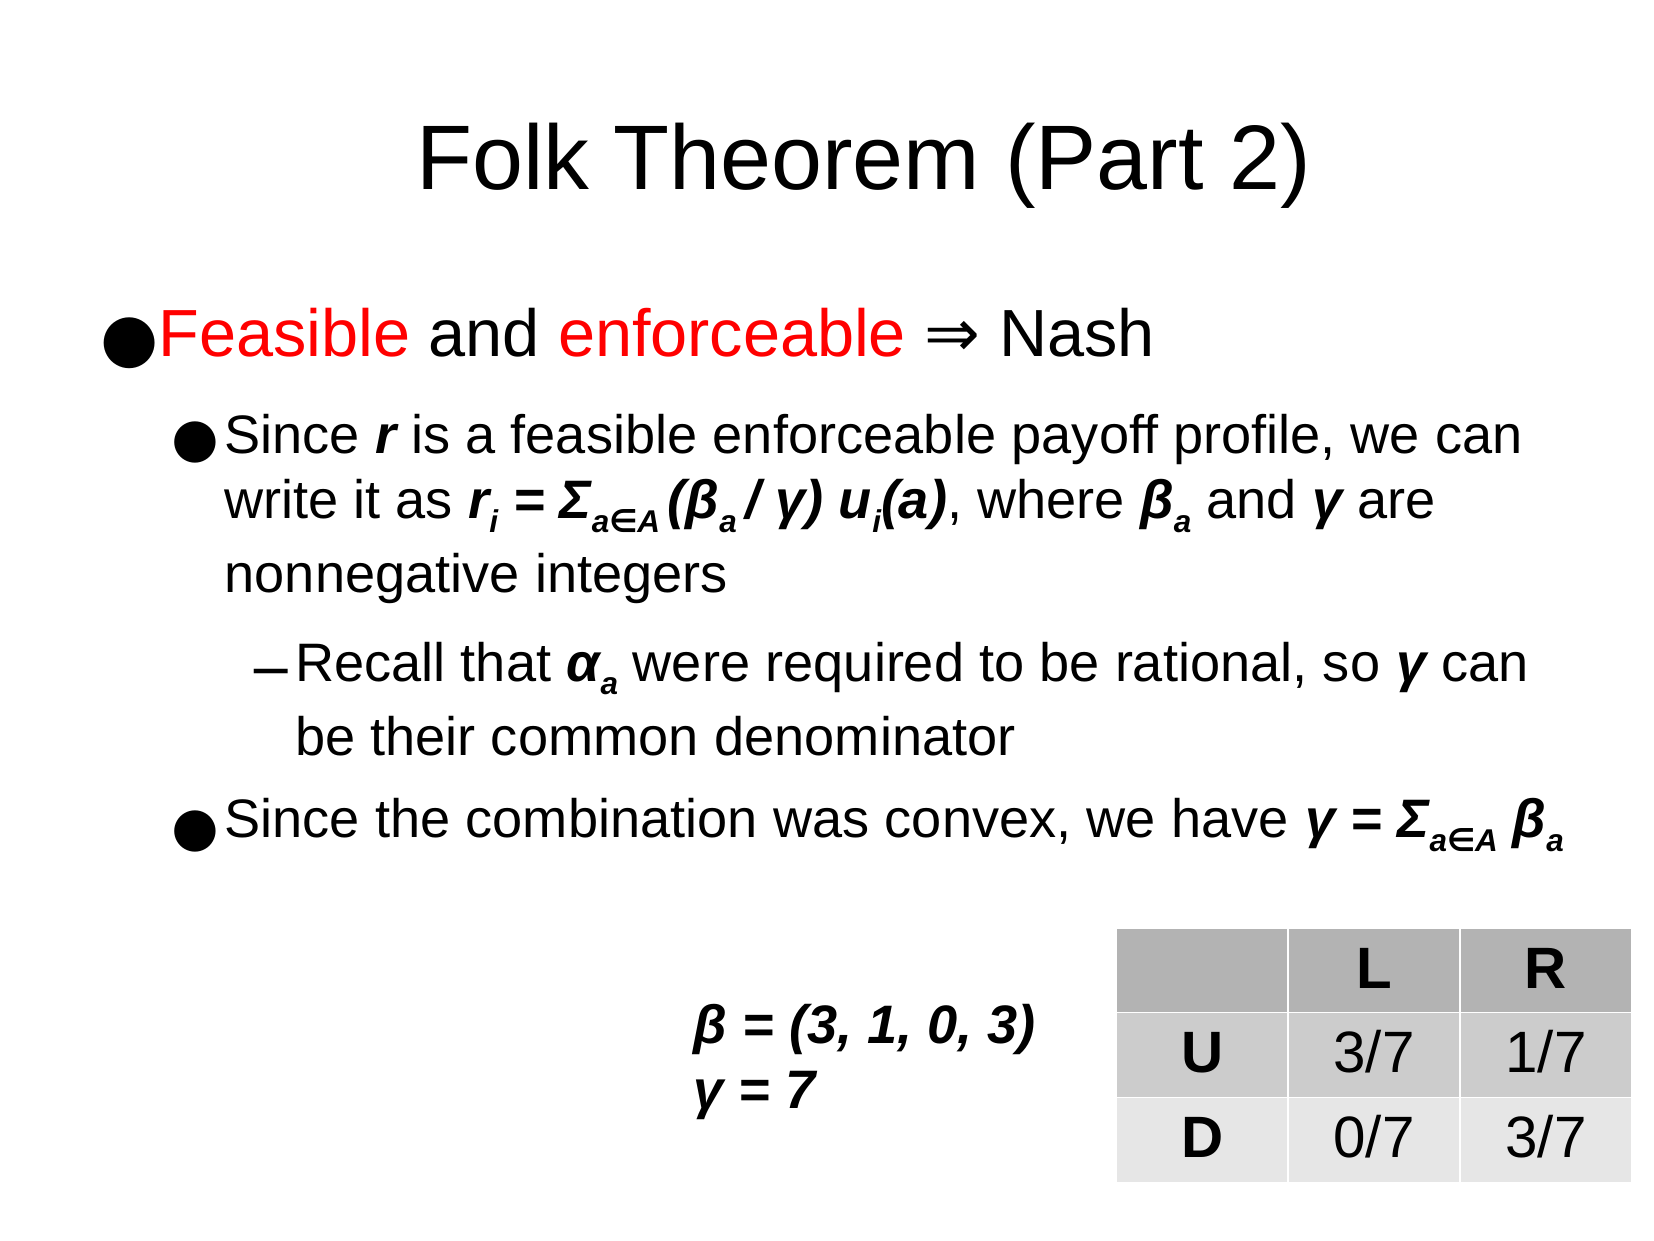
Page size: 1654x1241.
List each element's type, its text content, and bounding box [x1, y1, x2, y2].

table_cell D [1117, 1098, 1287, 1182]
table_cell 0/7 [1289, 1098, 1459, 1182]
table_header [1117, 929, 1287, 1012]
table_cell 3/7 [1289, 1013, 1459, 1097]
table_header L [1289, 929, 1459, 1012]
text_box β = (3, 1, 0, 3) γ = 7 [679, 981, 1063, 1182]
text_box Folk Theorem (Part 2) [82, 49, 1571, 257]
table_cell 1/7 [1461, 1013, 1631, 1097]
table_cell U [1117, 1013, 1287, 1097]
table_cell 3/7 [1461, 1098, 1631, 1182]
text_box Feasible and enforceable ⇒ Nash Since r is a feasible enforceable payoff profile, we can write it as ri = Σa∈A (βa / γ) ui(a), where βa and γ are nonnegative integers Recall that αa were required to be rational, so γ can be their common denominator Since the combination was convex, we have γ = Σa∈A βa [82, 290, 1571, 1010]
table_header R [1461, 929, 1631, 1012]
